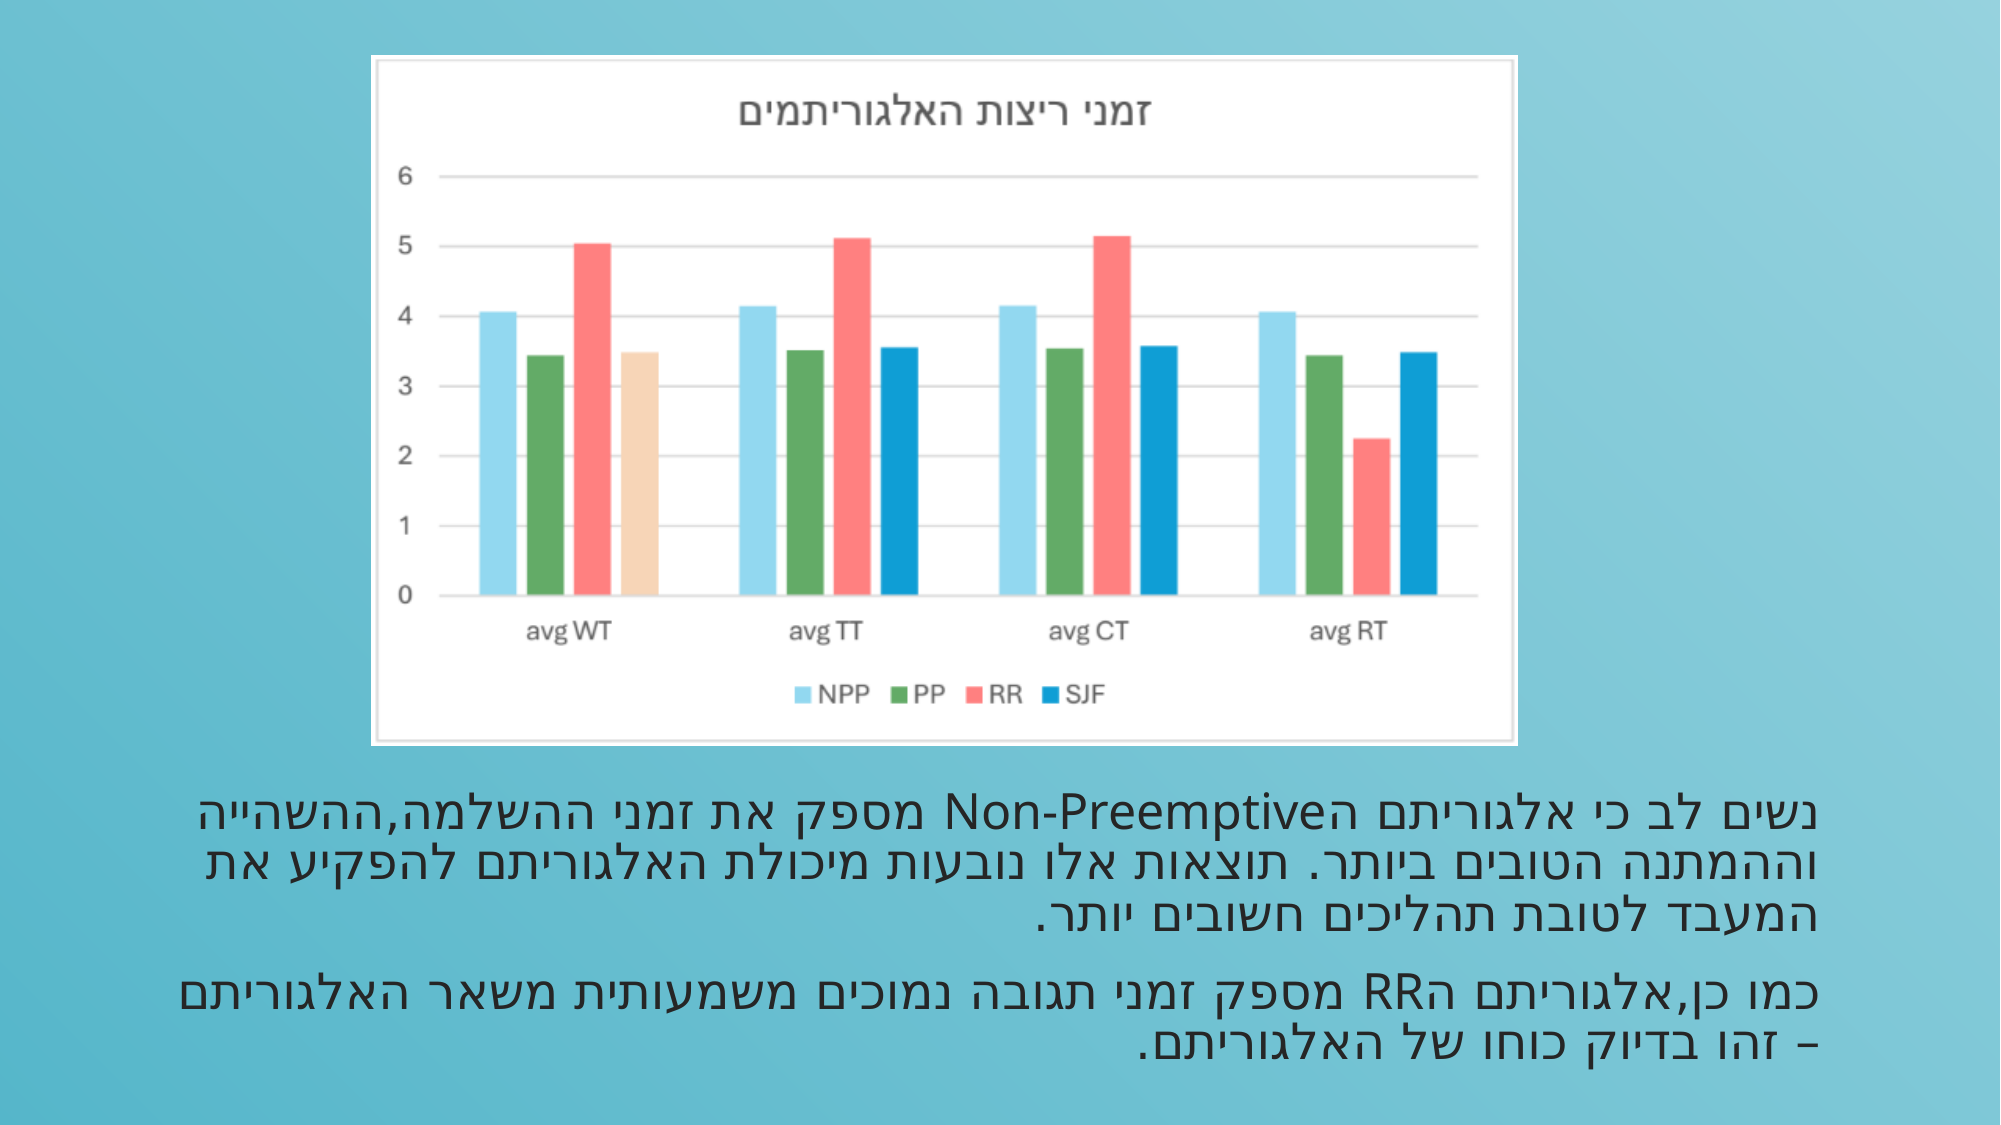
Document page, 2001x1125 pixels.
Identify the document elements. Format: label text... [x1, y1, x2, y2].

picture [371, 55, 1518, 747]
list נשים לב כי אלגוריתם הNon-Preemptive מספק את זמני ההשלמה,ההשהייה וההמתנה הטובים ביותר. תוצאות אלו נובעות מיכולת האלגוריתם להפקיע את המעבד לטובת תהליכים חשובים יותר. כמו כן,אלגוריתם הRR מספק זמני תגובה נמוכים משמעותית משאר האלגוריתם – זהו בדיוק כוחו של האלגוריתם. [149, 780, 1851, 1101]
